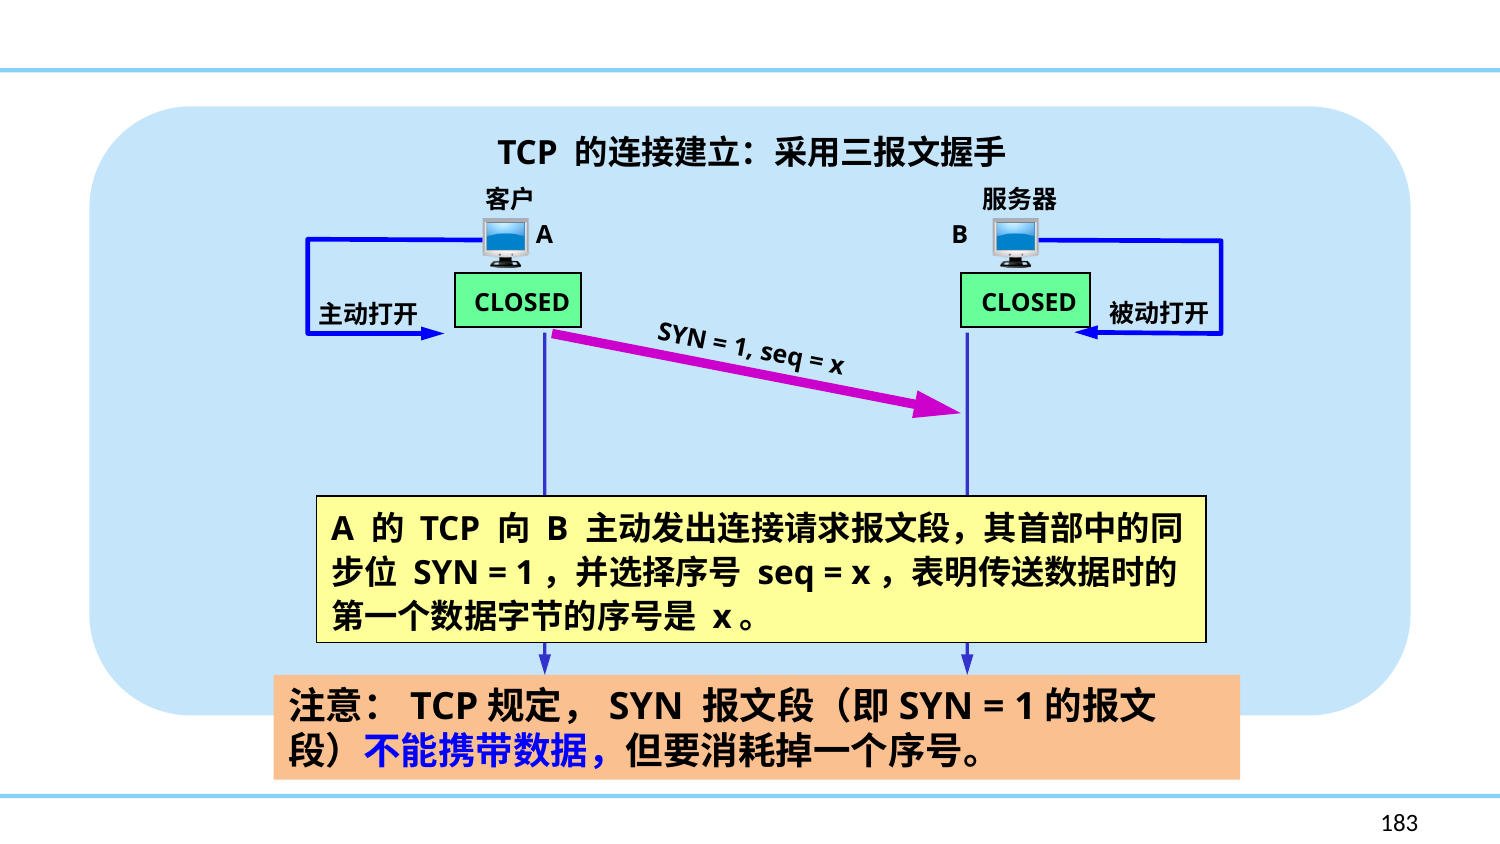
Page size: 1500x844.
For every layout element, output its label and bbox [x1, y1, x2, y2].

picture [478, 216, 532, 269]
text_box [87, 104, 1413, 780]
slide_number [1365, 798, 1480, 844]
picture [989, 216, 1043, 269]
